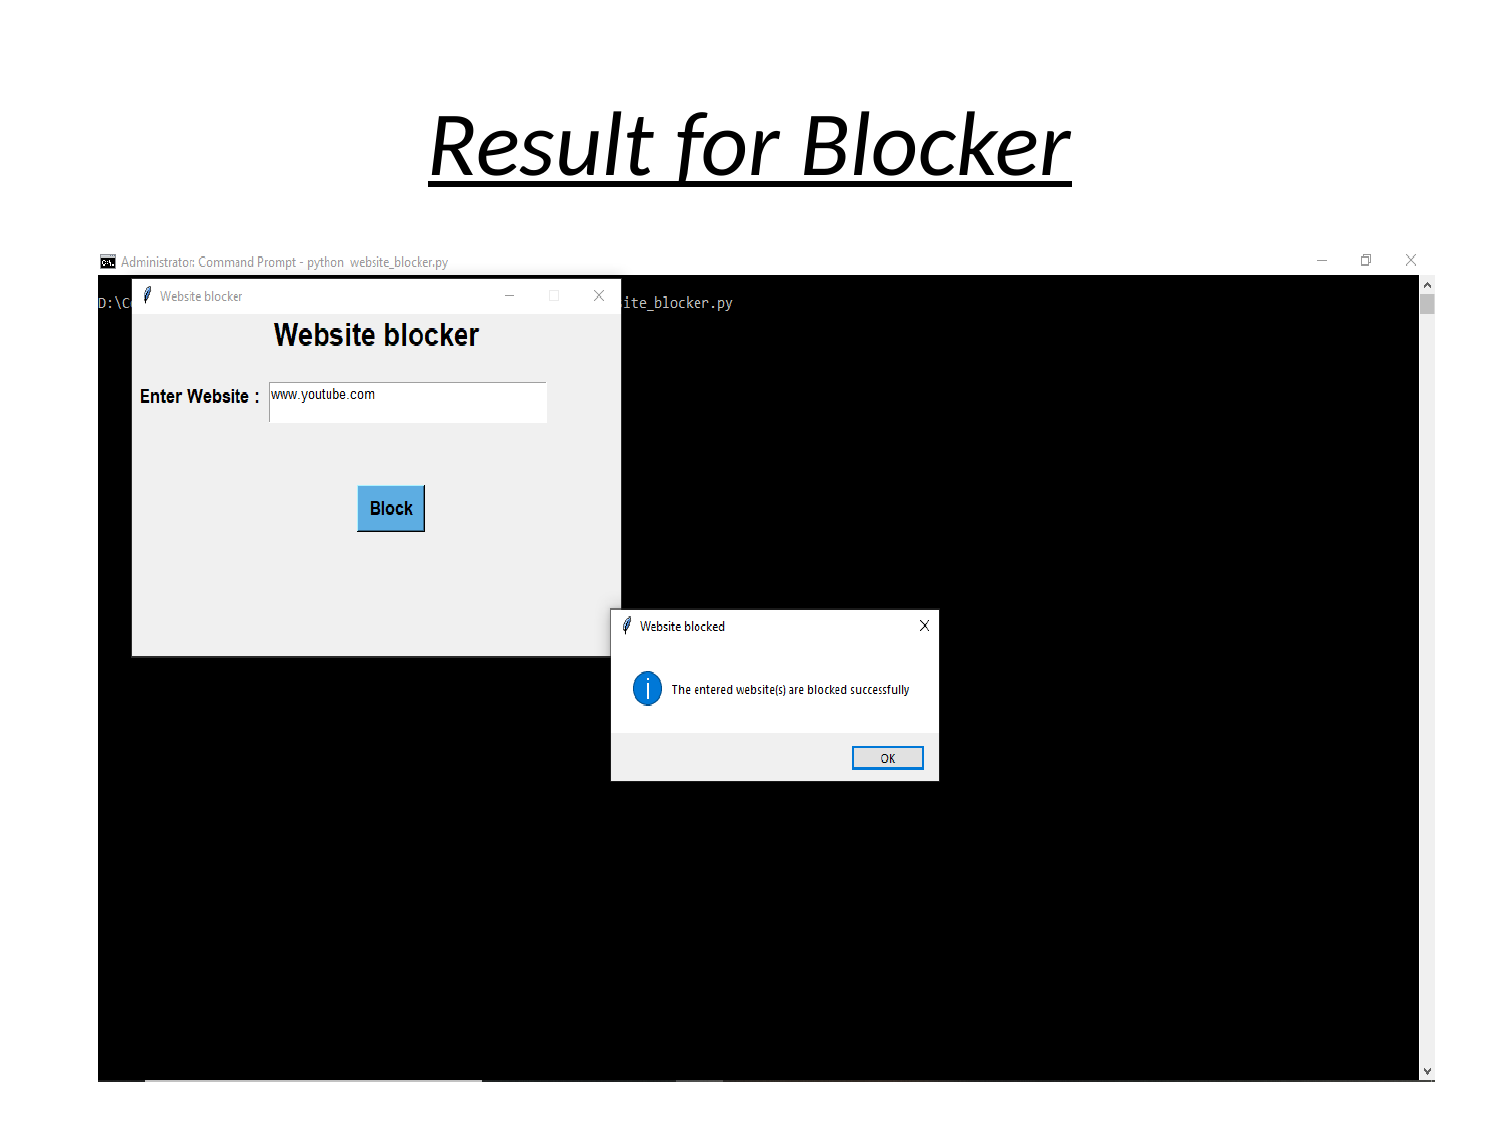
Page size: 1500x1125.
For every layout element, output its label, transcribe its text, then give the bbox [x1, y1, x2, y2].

title Result for Blocker [75, 45, 1425, 233]
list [98, 249, 1435, 1082]
